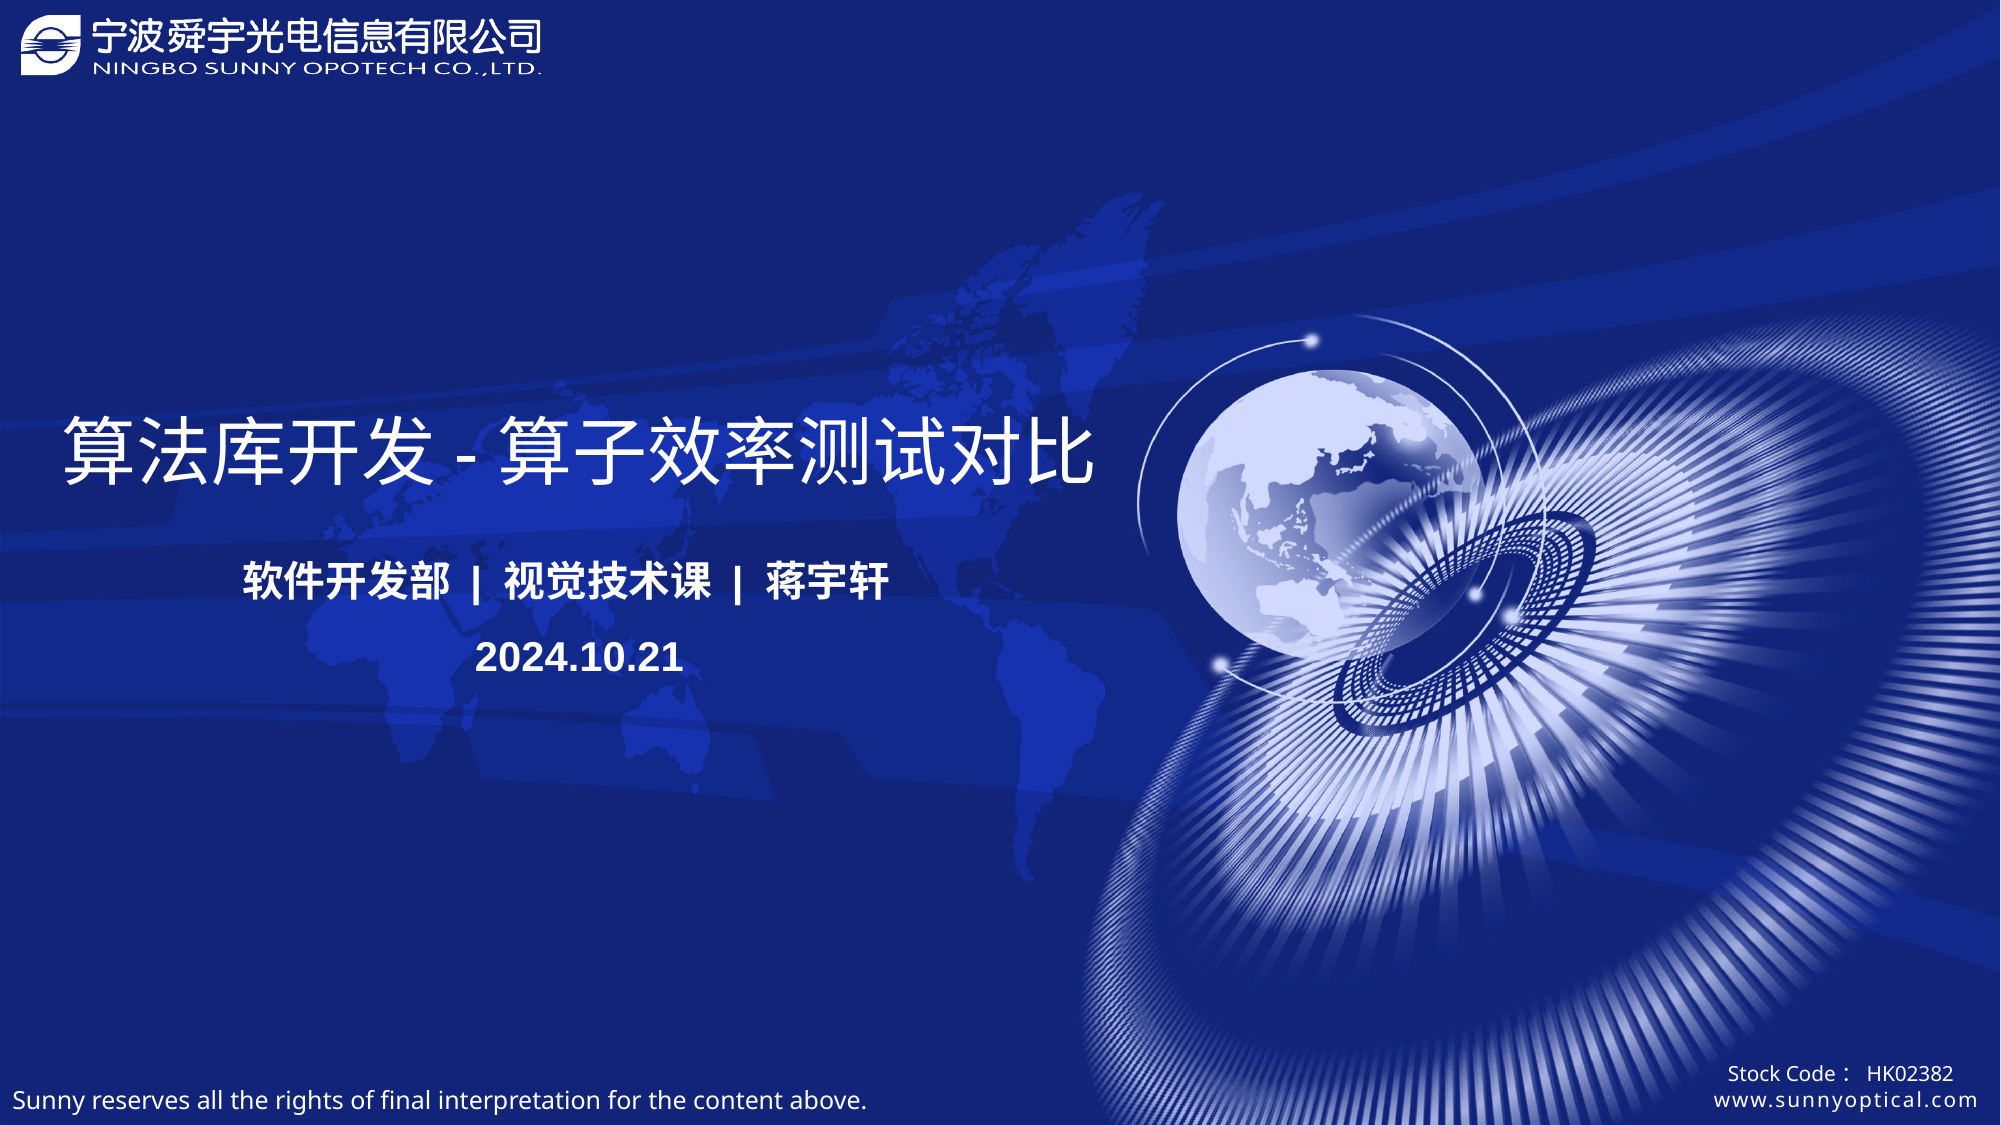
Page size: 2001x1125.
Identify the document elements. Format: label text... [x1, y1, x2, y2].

text_box 算法库开发-算子效率测试对比 [24, 397, 1135, 503]
text_box 软件开发部 | 视觉技术课 | 蒋宇轩 2024.10.21 [227, 522, 932, 688]
picture [0, 0, 2001, 1125]
